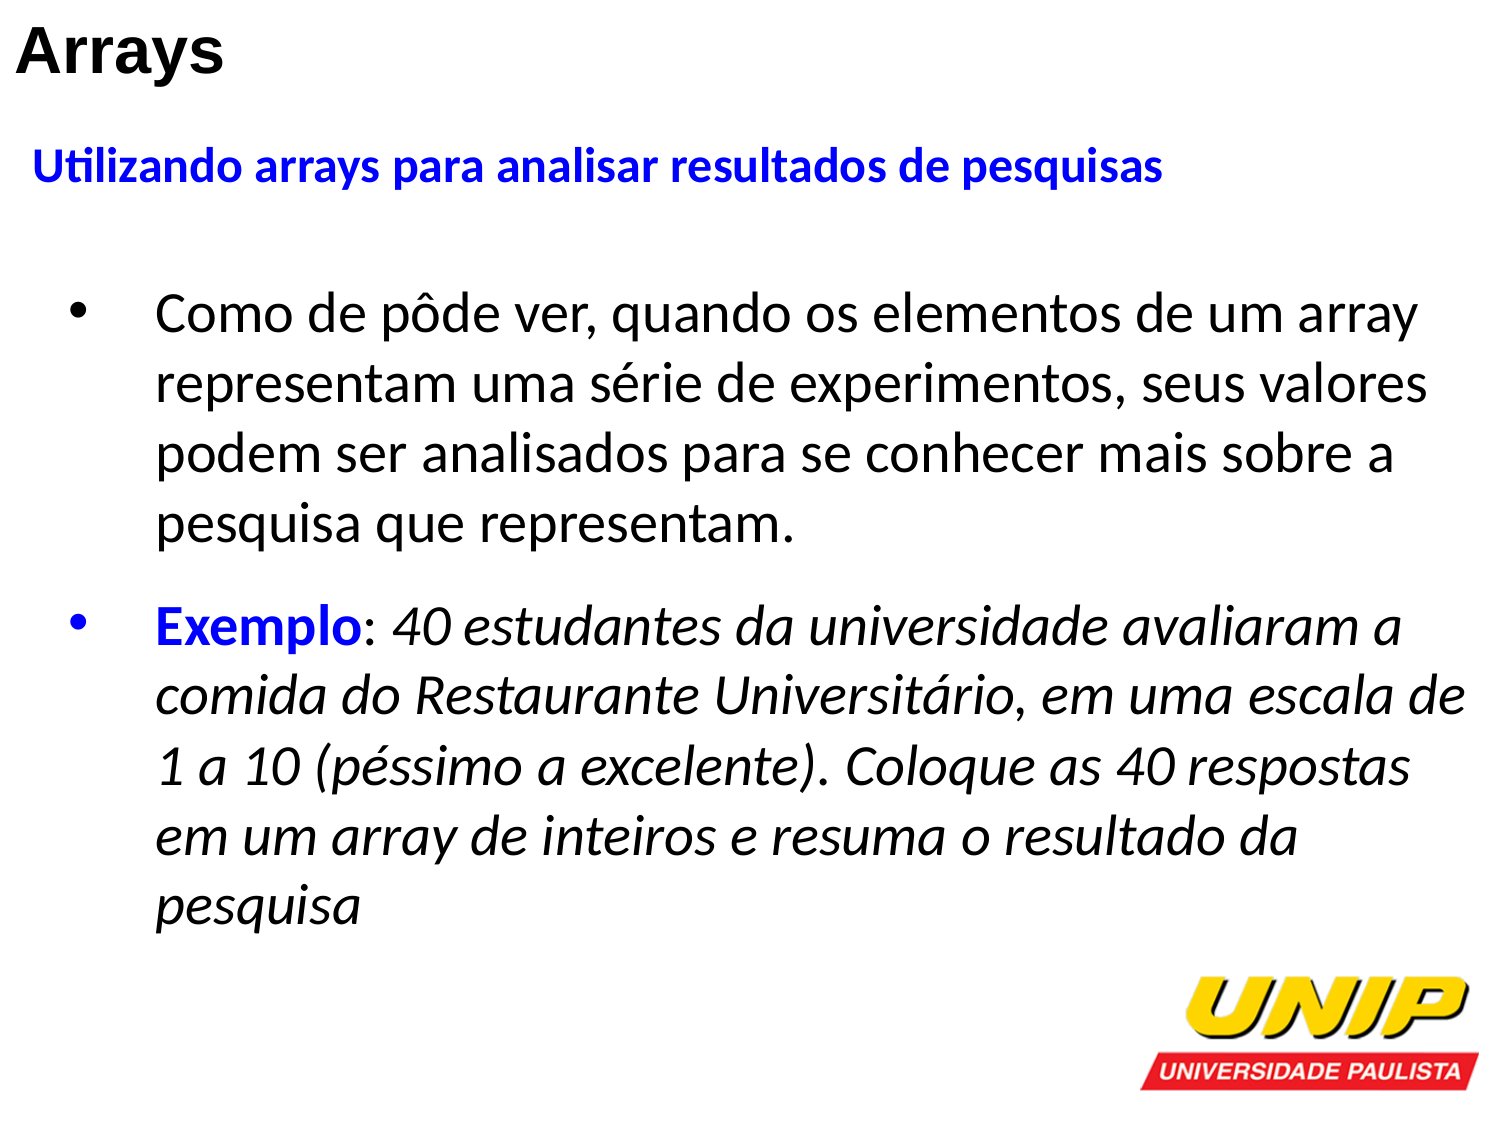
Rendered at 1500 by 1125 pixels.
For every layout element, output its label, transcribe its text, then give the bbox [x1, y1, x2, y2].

text_box Arrays [0, 0, 1500, 95]
picture [1139, 1083, 1480, 1096]
list Como de pôde ver, quando os elementos de um array representam uma série de experimentos, seus valores podem ser analisados para se conhecer mais sobre a pesquisa que representam. Exemplo: 40 estudantes da universidade avaliaram a comida do Restaurante Universitário, em uma escala de 1 a 10 (péssimo a excelente). Coloque as 40 respostas em um array de inteiros e resuma o resultado da pesquisa [53, 267, 1500, 1083]
text_box Utilizando arrays para analisar resultados de pesquisas [17, 125, 1388, 201]
